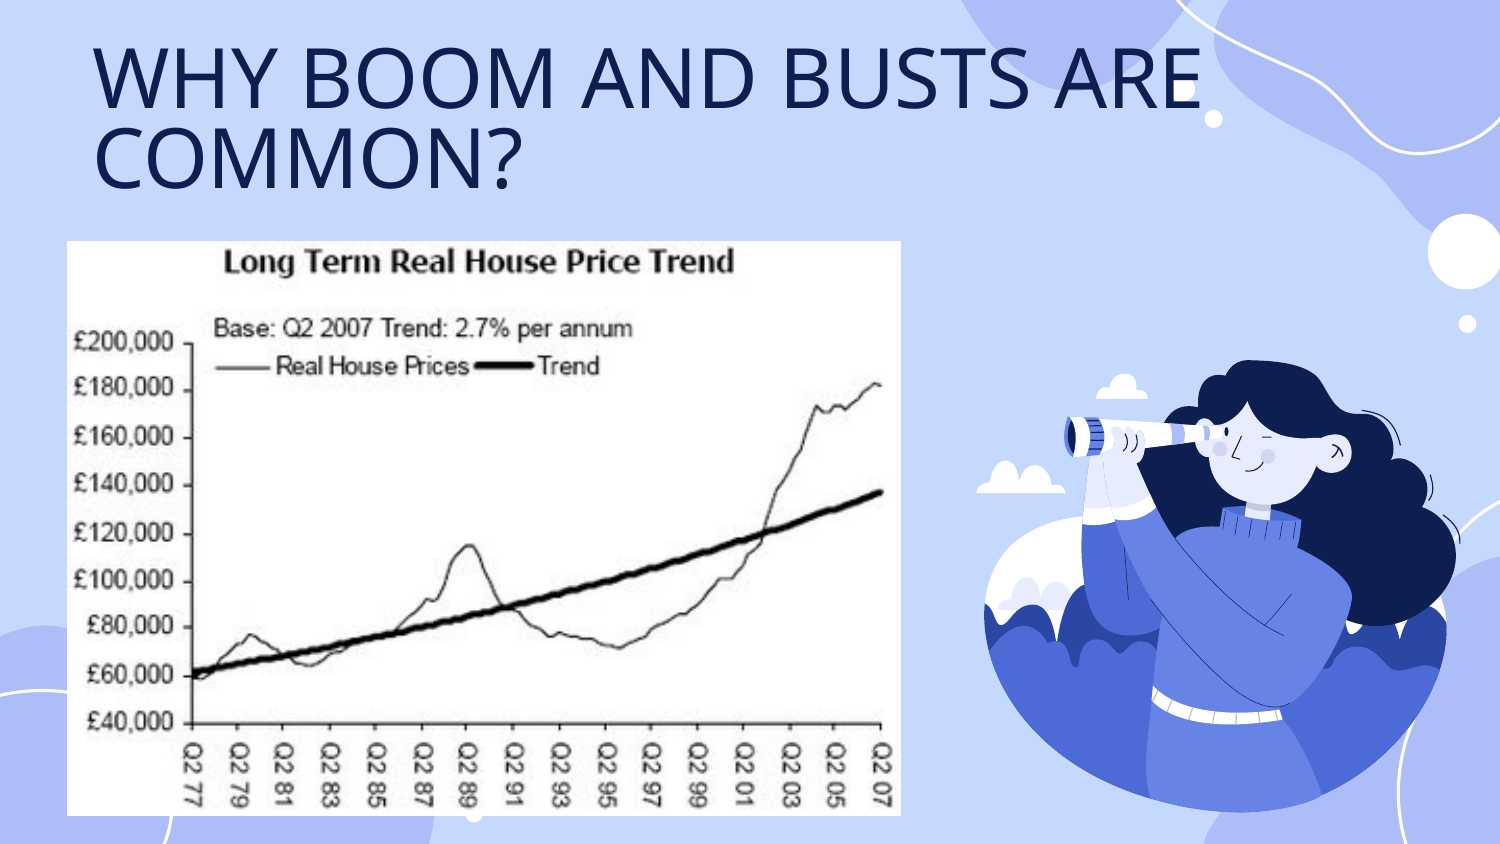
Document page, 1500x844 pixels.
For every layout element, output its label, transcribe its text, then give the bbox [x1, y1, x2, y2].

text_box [938, 359, 1476, 822]
title WHY BOOM AND BUSTS ARE COMMON? [77, 22, 1310, 220]
picture [66, 241, 902, 816]
